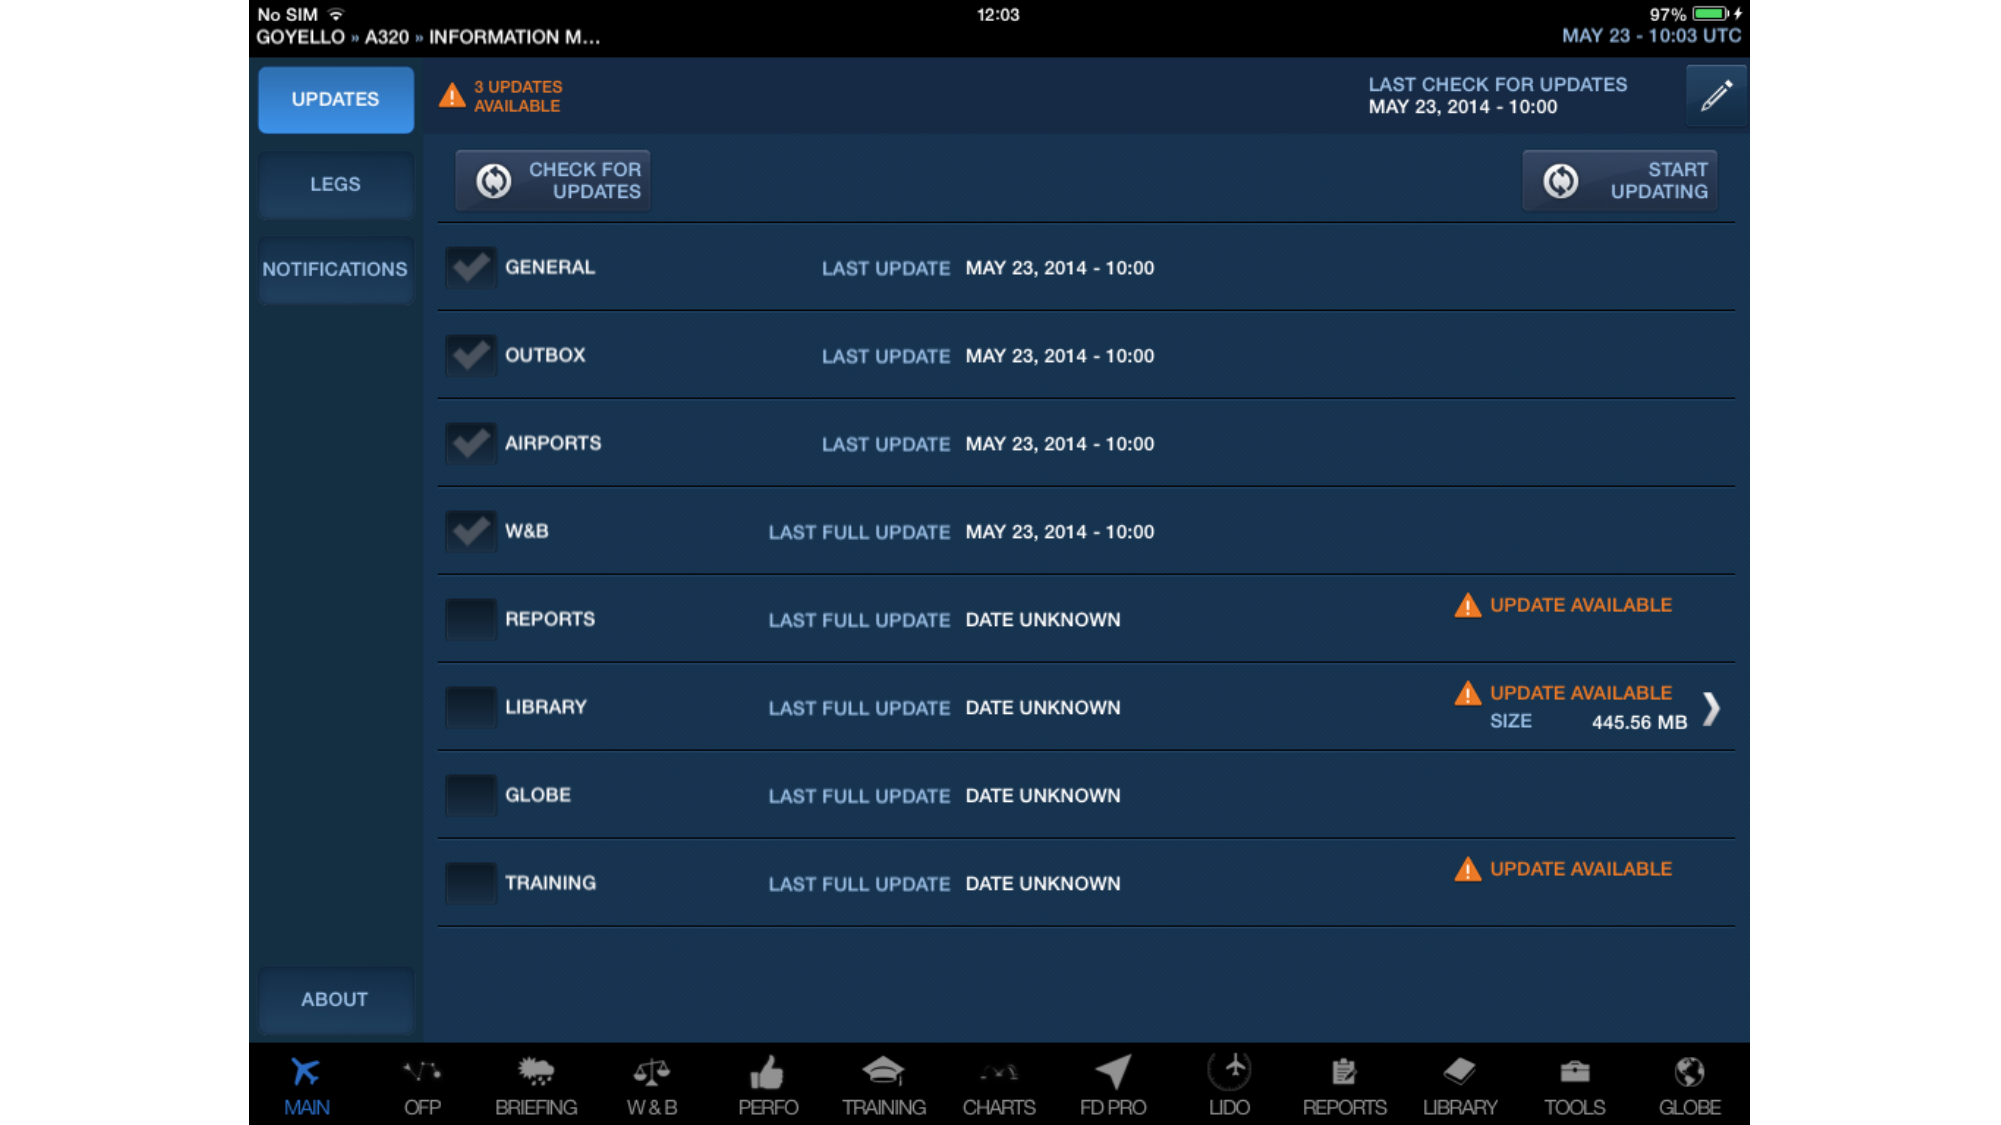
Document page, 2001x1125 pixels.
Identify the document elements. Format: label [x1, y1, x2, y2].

picture [249, 0, 1750, 1125]
